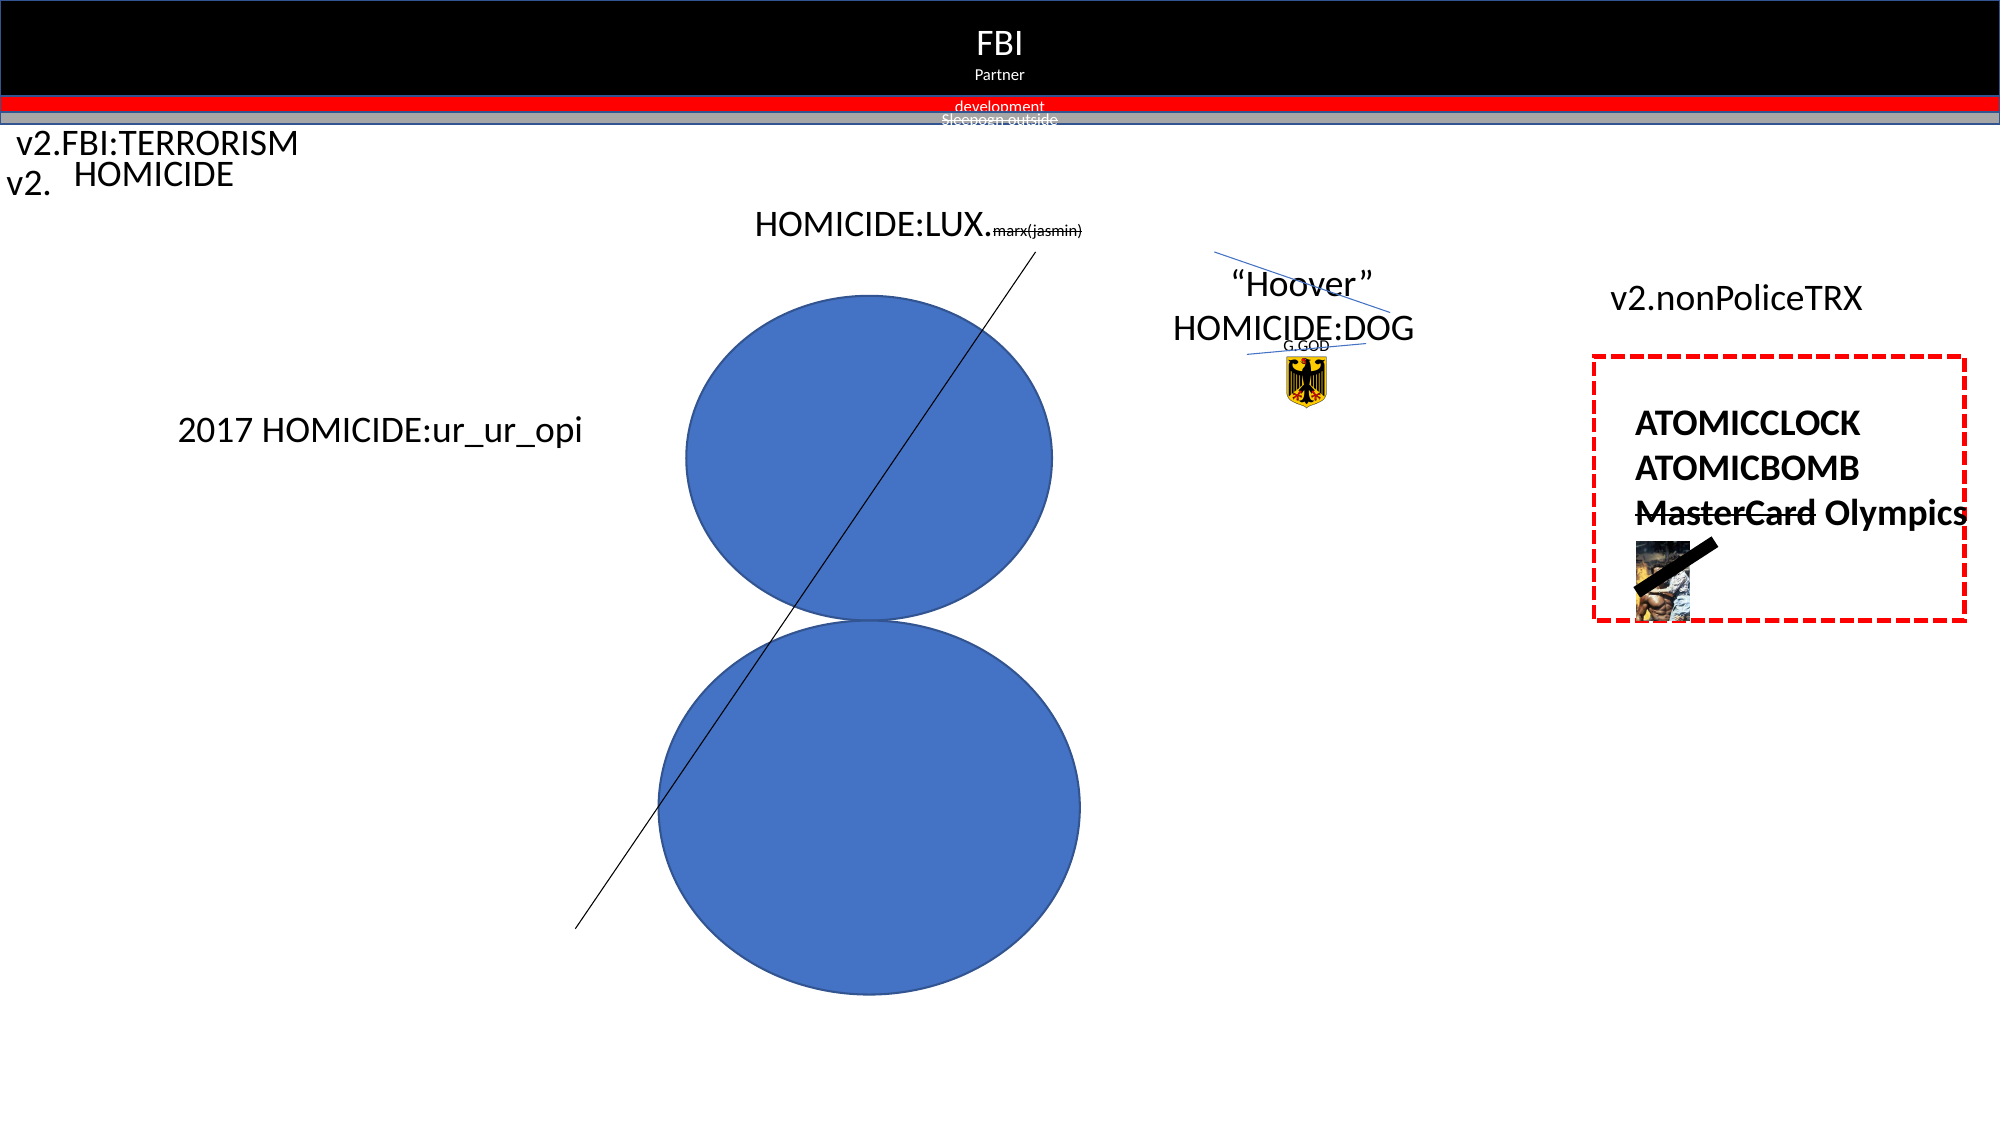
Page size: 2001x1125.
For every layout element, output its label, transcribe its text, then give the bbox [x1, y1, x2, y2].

text_box FBI Partner [0, 0, 2000, 95]
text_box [1214, 251, 1391, 313]
text_box development [0, 95, 2000, 111]
text_box ATOMICCLOCK ATOMICBOMB MasterCard Olympics [1620, 390, 1983, 541]
text_box [1593, 355, 1965, 621]
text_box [575, 251, 1036, 929]
text_box G.GOD [1268, 327, 1345, 343]
text_box HOMICIDE [58, 171, 249, 201]
text_box [1036, 691, 1081, 924]
picture [1636, 593, 1690, 621]
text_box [1246, 343, 1367, 355]
text_box v2.FBI:TERRORISM [1, 110, 315, 171]
text_box HOMICIDE:LUX.marx(jasmin) [739, 191, 1098, 252]
text_box 2017 HOMICIDE:ur_ur_opi [162, 397, 575, 458]
text_box G.GOD [1268, 355, 1345, 363]
text_box Sleepogn outside [315, 111, 2000, 125]
picture [1286, 356, 1327, 410]
text_box [1036, 389, 1054, 527]
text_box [1636, 541, 1715, 593]
text_box v2. [0, 150, 67, 211]
text_box [707, 929, 1031, 996]
text_box v2.nonPoliceTRX [1595, 265, 1878, 326]
text_box HOMICIDE:DOG [1158, 295, 1430, 356]
